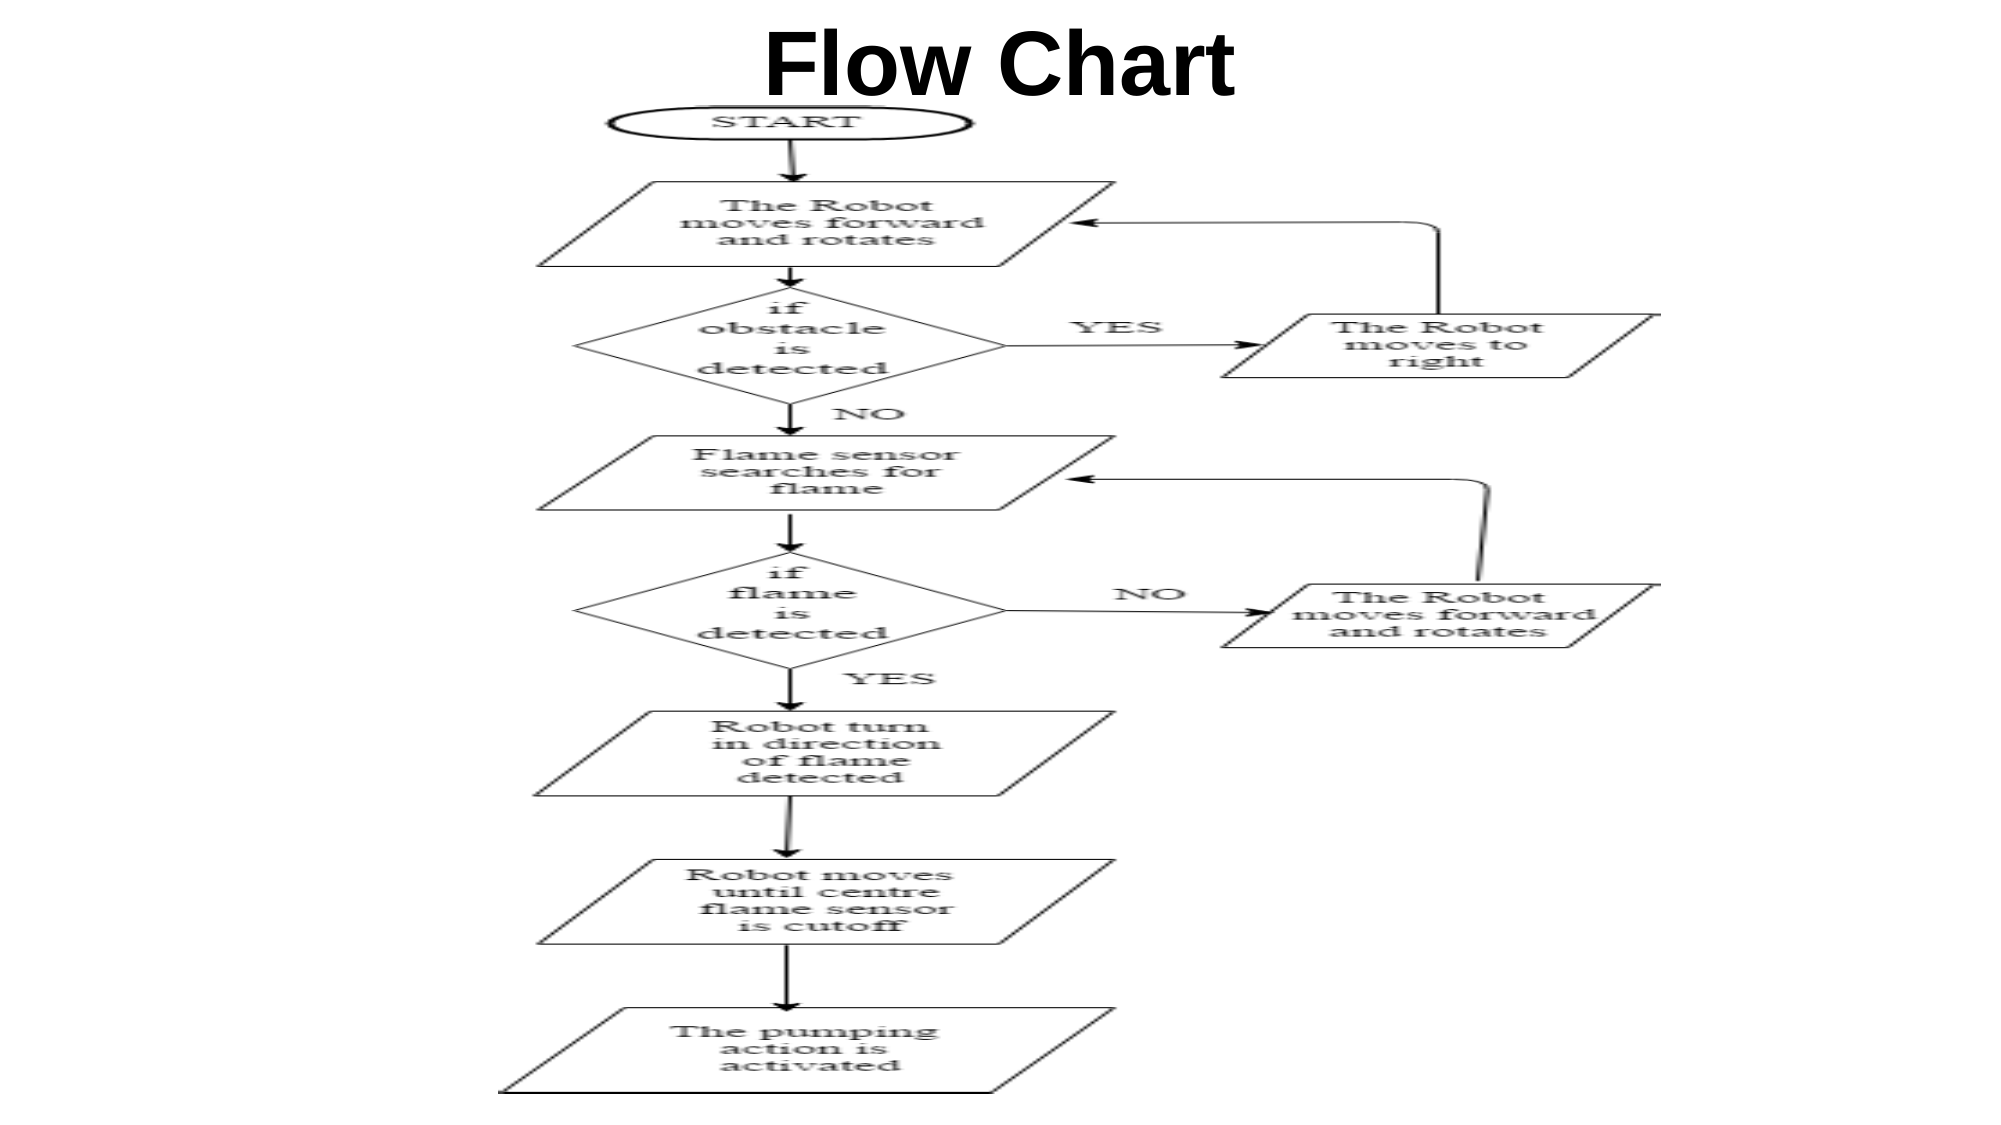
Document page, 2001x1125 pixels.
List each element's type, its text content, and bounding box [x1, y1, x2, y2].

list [498, 105, 1661, 1094]
title Flow Chart [137, 0, 1863, 175]
